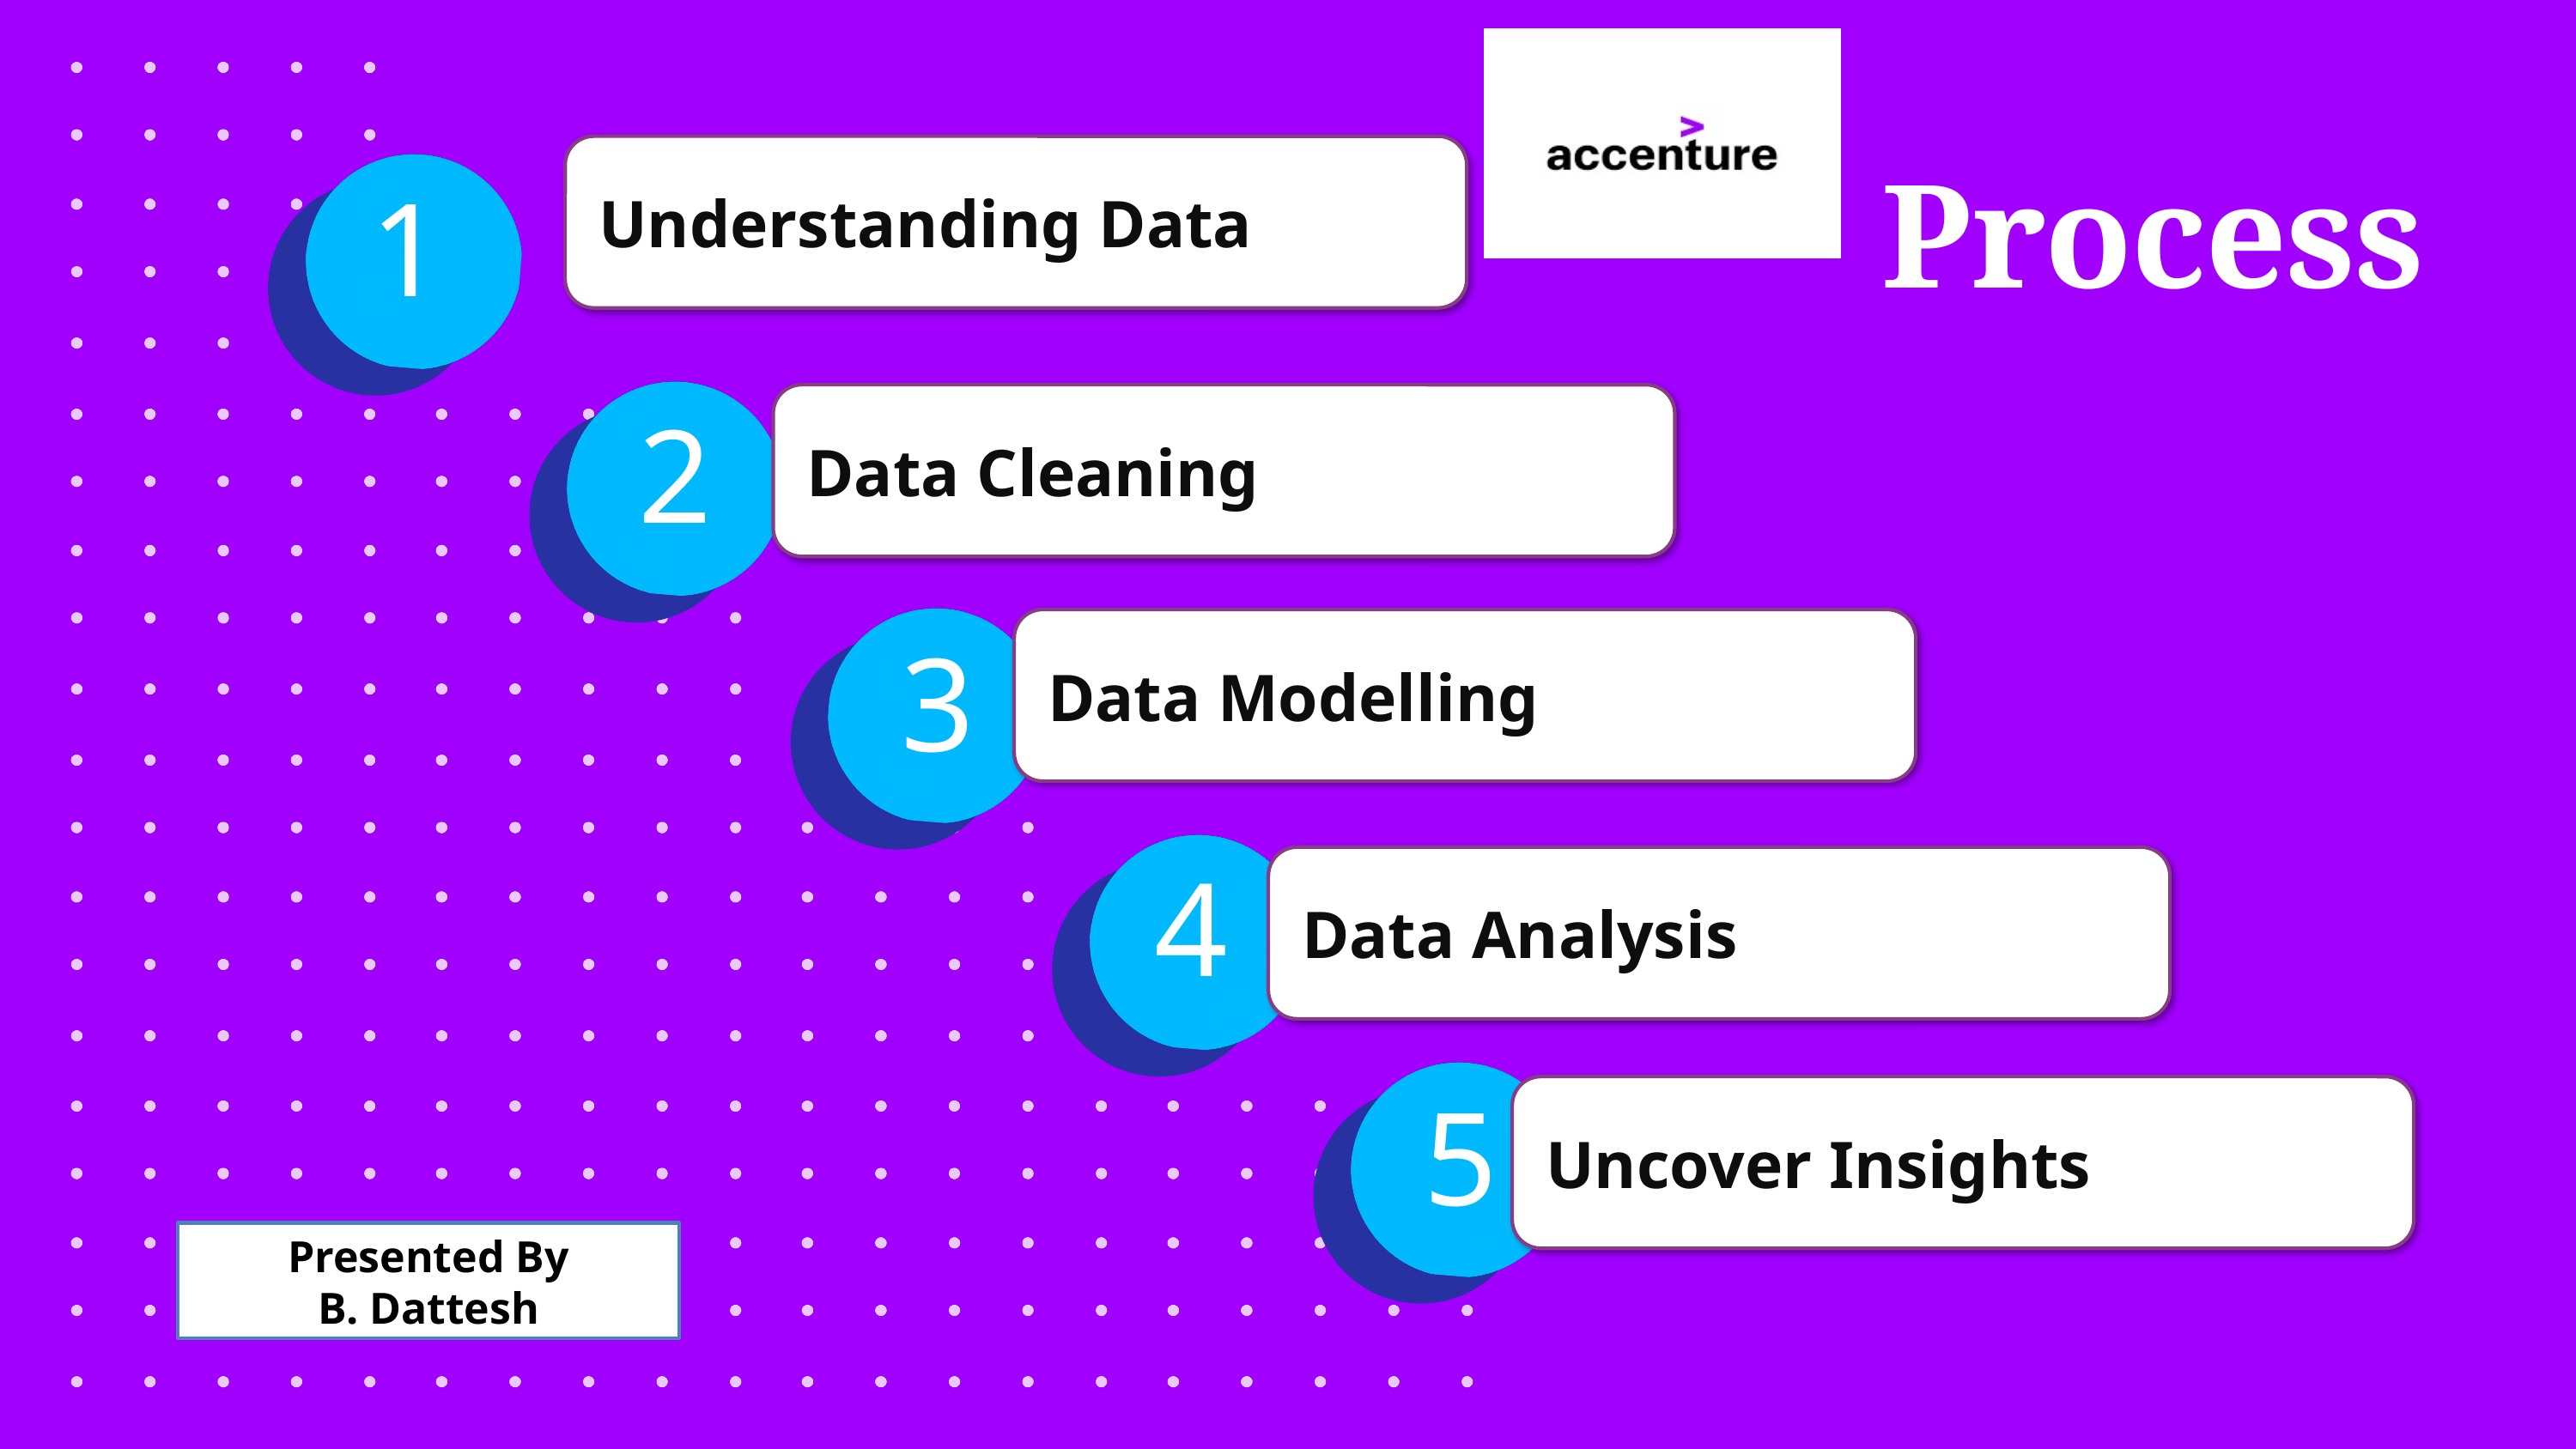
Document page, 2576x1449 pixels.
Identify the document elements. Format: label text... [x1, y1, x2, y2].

text_box Process [1867, 144, 2439, 317]
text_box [1052, 825, 1314, 1077]
text_box Uncover Insights [1579, 1075, 2416, 1251]
picture [1484, 28, 1842, 258]
text_box Data Analysis [1480, 845, 2172, 1021]
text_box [267, 144, 530, 396]
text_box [790, 598, 1053, 850]
text_box Data Modelling [1480, 607, 1918, 784]
text_box Data Cleaning [1480, 383, 1677, 559]
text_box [529, 371, 792, 623]
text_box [1313, 1052, 1576, 1304]
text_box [62, 57, 1478, 1392]
